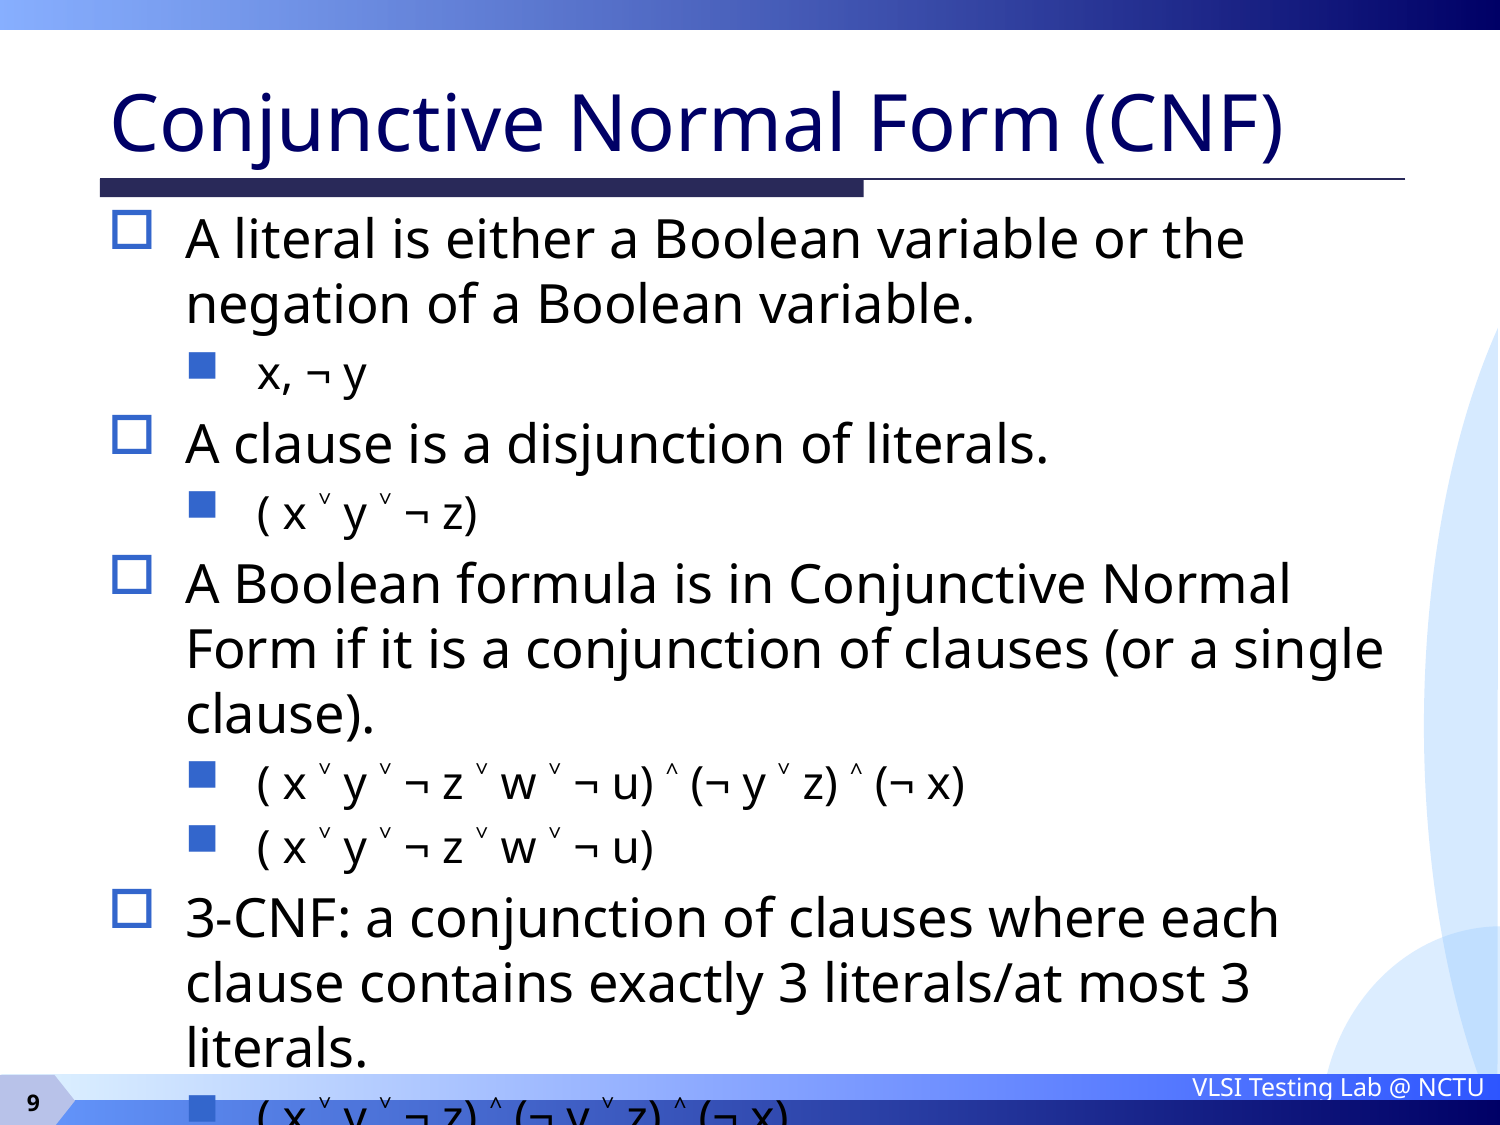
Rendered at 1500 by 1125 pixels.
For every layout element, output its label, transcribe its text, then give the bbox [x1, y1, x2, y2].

slide_number 9 [1, 1080, 65, 1114]
slide_number 10 [1459, 1080, 1463, 1100]
list A literal is either a Boolean variable or the negation of a Boolean variable. x, ¬ y A clause is a disjunction of literals. ( x ˅ y ˅ ¬ z) A Boolean formula is in Conjunctive Normal Form if it is a conjunction of clauses (or a single clause). ( x ˅ y ˅ ¬ z ˅ w ˅ ¬ u) ˄ (¬ y ˅ z) ˄ (¬ x) ( x ˅ y ˅ ¬ z ˅ w ˅ ¬ u) 3-CNF: a conjunction of clauses where each clause contains exactly 3 literals/at most 3 literals. ( x ˅ y ˅ ¬ z) ˄ (¬ y ˅ z) ˄ (¬ x) [92, 197, 1406, 1082]
title Conjunctive Normal Form (CNF) [94, 50, 1407, 176]
